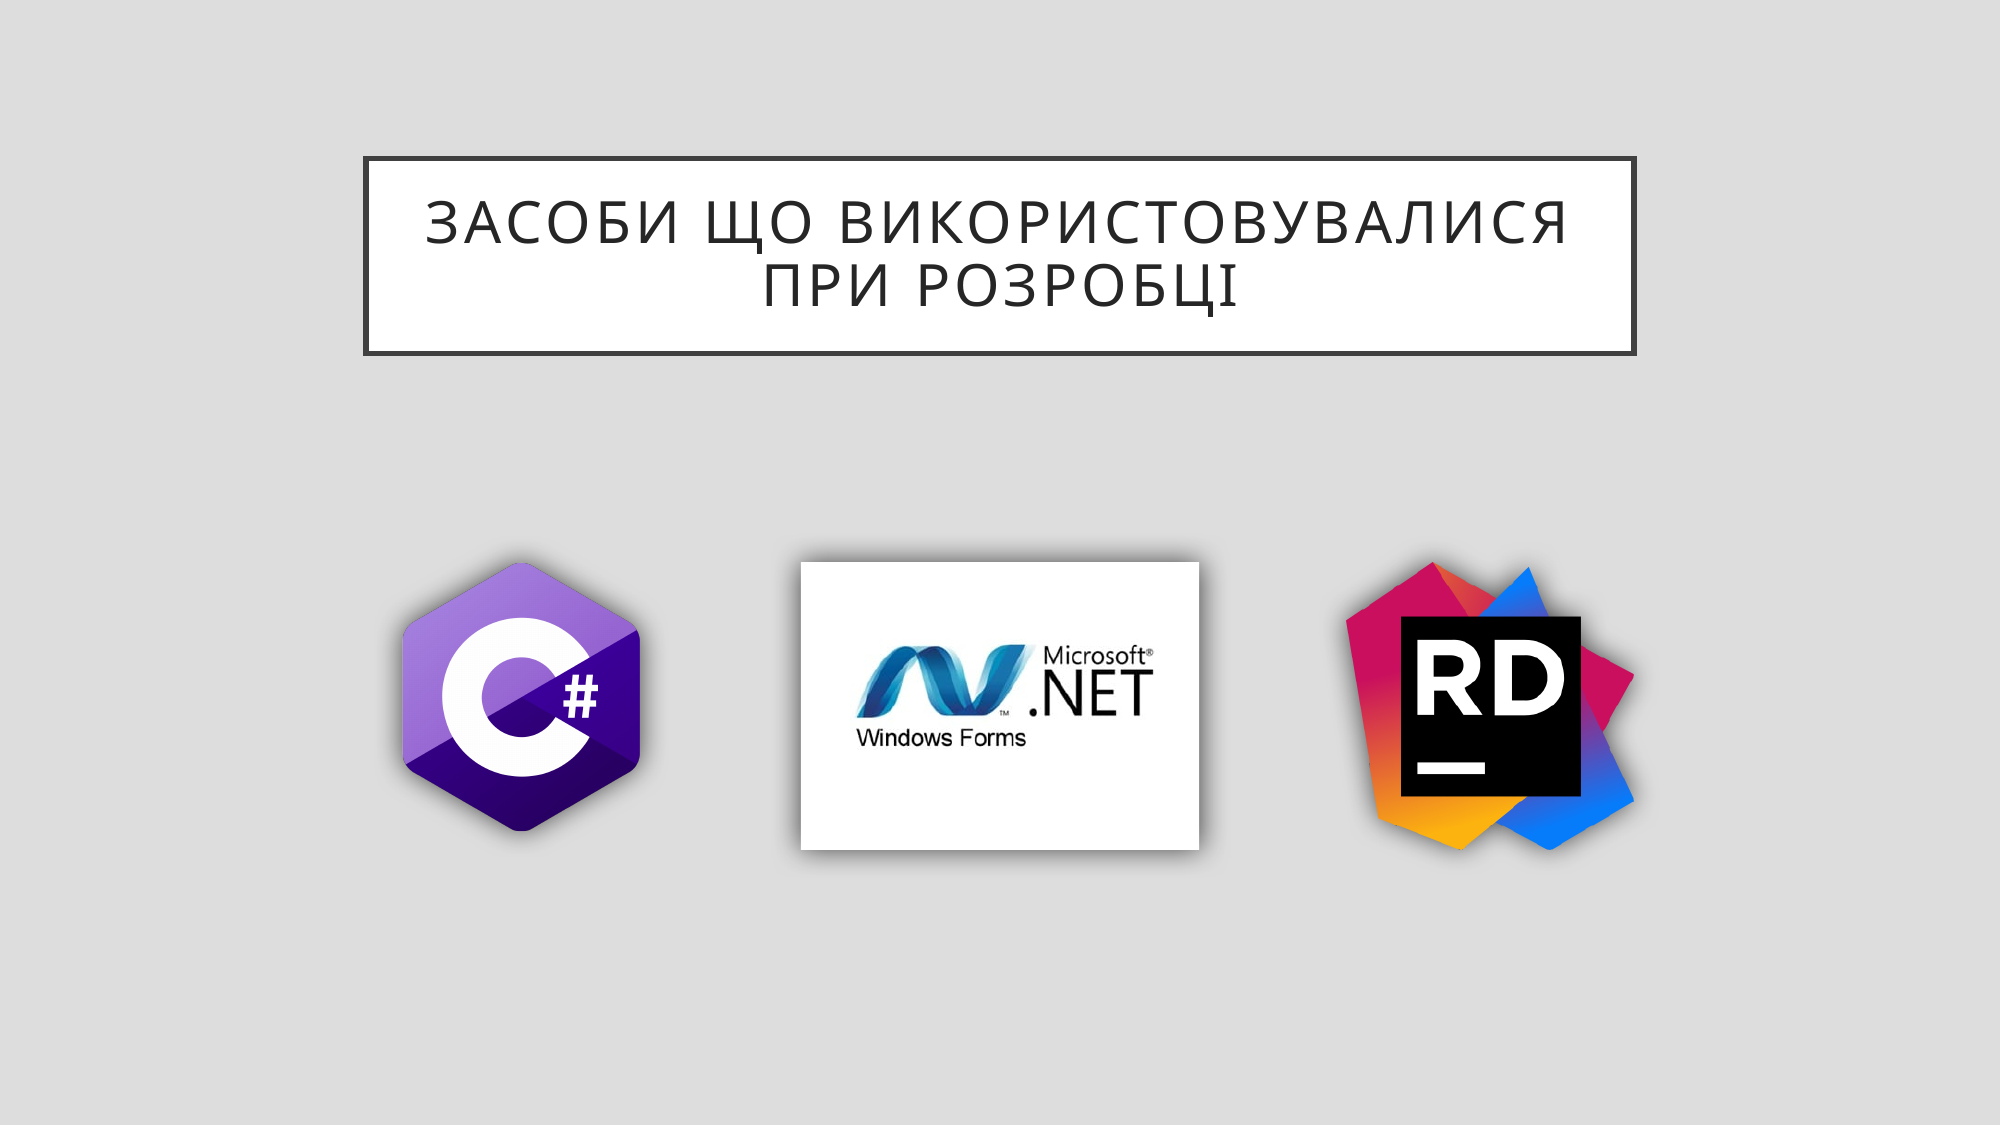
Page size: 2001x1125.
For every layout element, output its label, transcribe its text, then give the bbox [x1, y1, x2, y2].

picture [1346, 562, 1634, 850]
picture [365, 552, 671, 840]
title Засоби що використовувалися при розробці [363, 156, 1637, 356]
picture [800, 562, 1200, 850]
